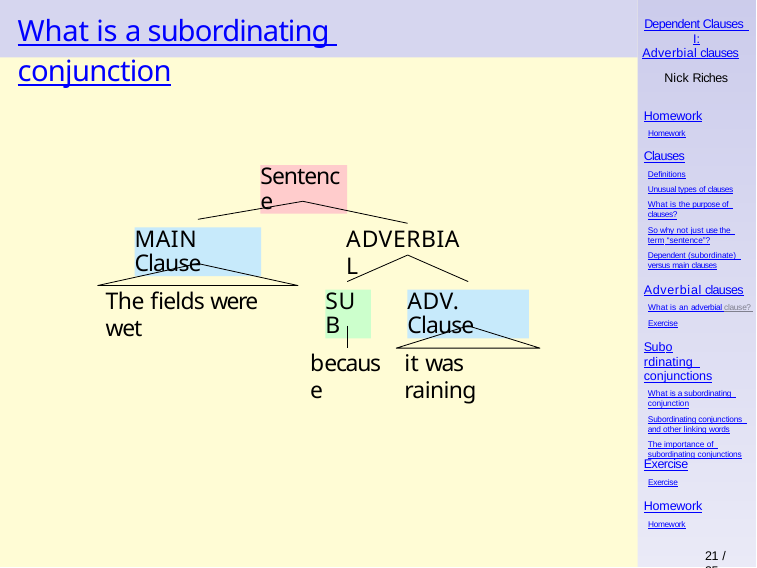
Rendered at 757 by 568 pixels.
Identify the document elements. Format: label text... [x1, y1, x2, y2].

picture [637, 0, 756, 567]
text_box because [308, 346, 387, 404]
text_box ADVERBIAL [343, 222, 472, 279]
text_box ADV. Clause [407, 289, 529, 339]
text_box it was raining [402, 349, 535, 404]
text_box Nick Riches Homework Homework [641, 68, 732, 137]
text_box SUB [325, 289, 371, 339]
text_box Subordinating conjunctions What is a subordinating conjunction Subordinating conjunctions and other linking words The importance of subordinating conjunctions [641, 336, 751, 460]
text_box Adverbial clauses What is an adverbial clause? Exercise [641, 271, 755, 328]
title What is a subordinating conjunction [15, 9, 463, 108]
text_box [97, 263, 298, 286]
text_box The fields were wet [103, 286, 293, 342]
text_box [396, 325, 540, 349]
text_box Clauses Definitions Unusual types of clauses What is the purpose of clauses? So why not just use the term “sentence”? Dependent (subordinate) versus main clauses [641, 137, 743, 271]
text_box Sentence [260, 165, 348, 210]
text_box MAIN Clause [134, 227, 262, 277]
text_box [0, 0, 638, 58]
text_box Dependent Clauses I: Adverbial clauses [642, 13, 752, 61]
text_box Sentence [260, 202, 348, 214]
text_box Exercise Exercise Homework Homework 21 / 35 [641, 445, 745, 568]
